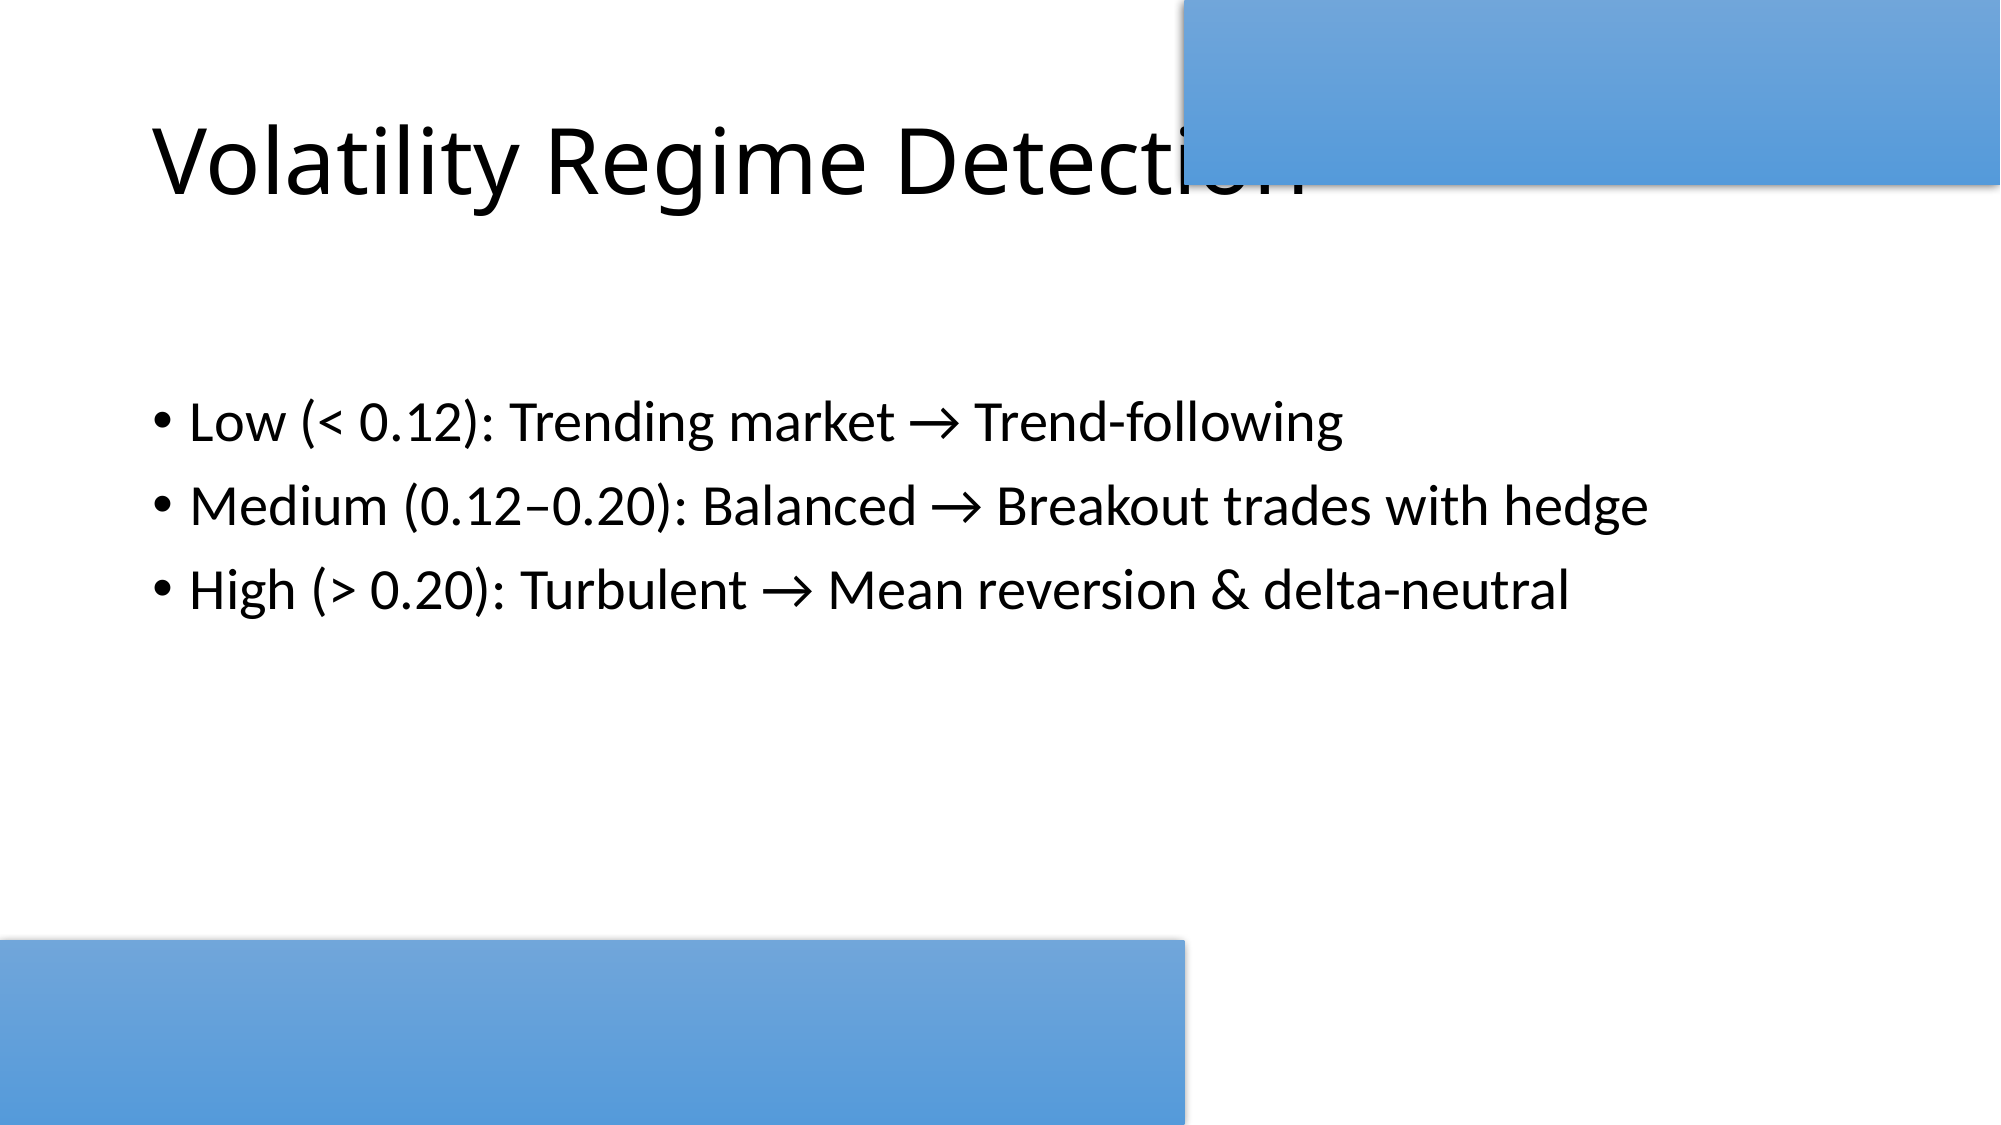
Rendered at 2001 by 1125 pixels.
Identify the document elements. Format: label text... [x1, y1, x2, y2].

text_box [1184, 0, 2000, 185]
title Volatility Regime Detection [137, 56, 1863, 274]
text_box [0, 940, 1185, 1125]
list Low (< 0.12): Trending market → Trend-following Medium (0.12–0.20): Balanced → Breakout trades with hedge High (> 0.20): Turbulent → Mean reversion & delta-neutral [137, 384, 1863, 1098]
